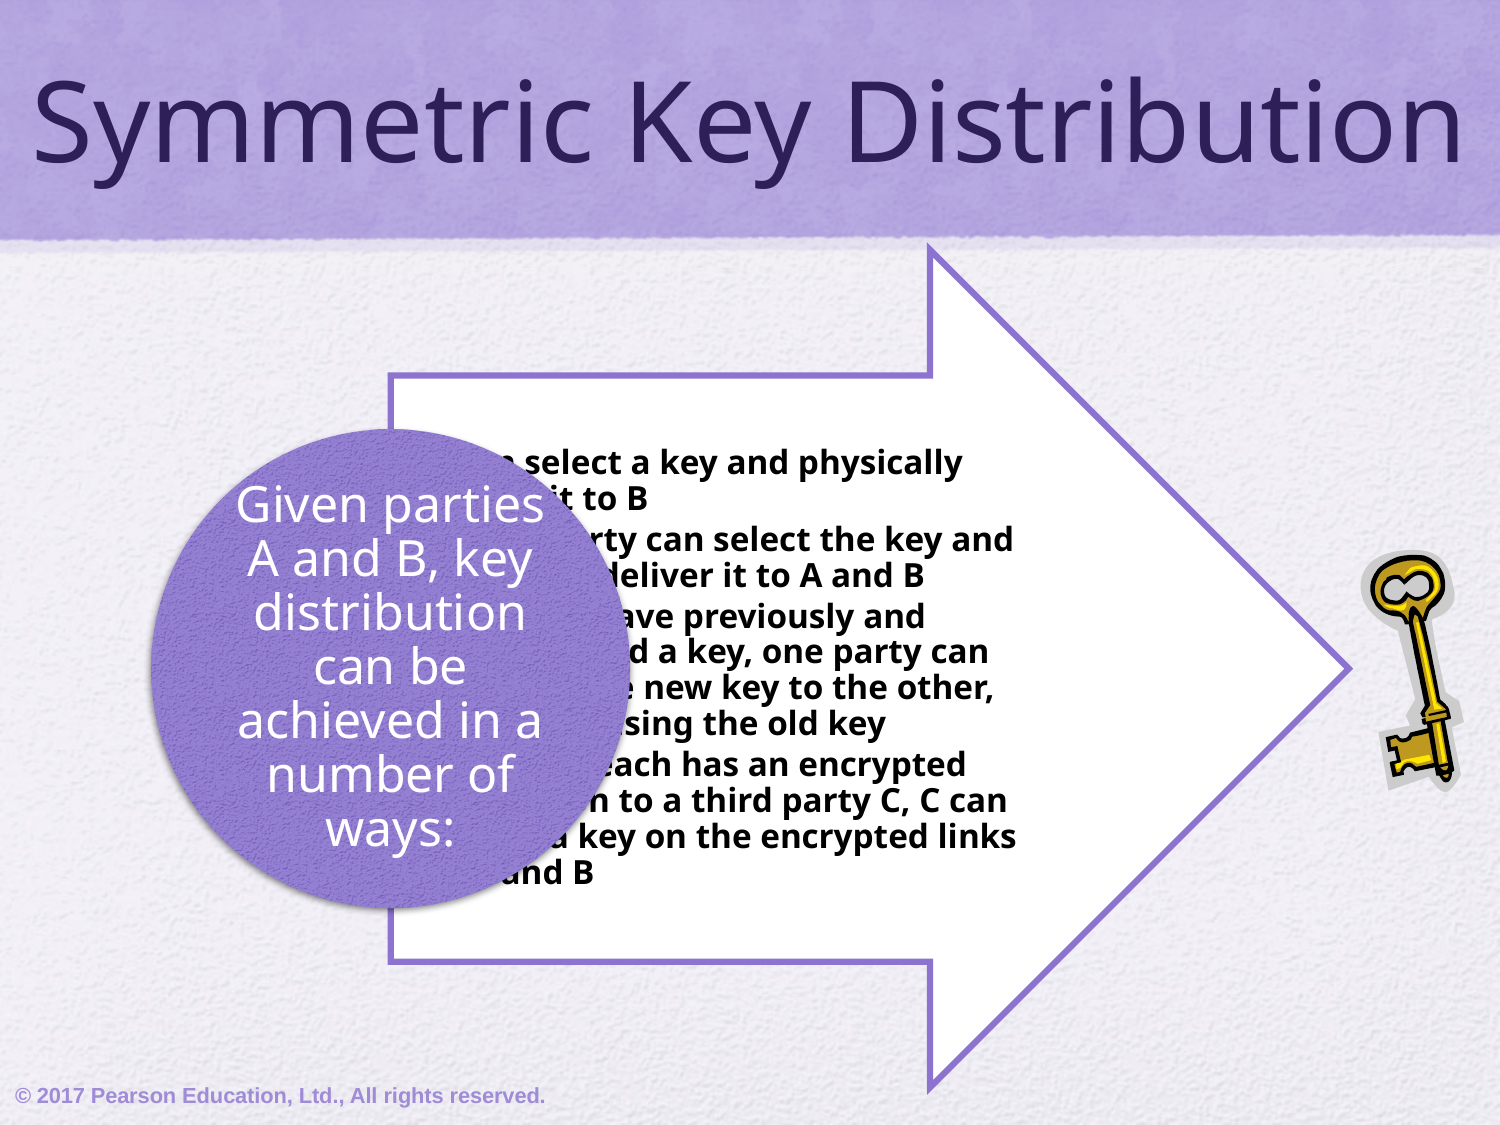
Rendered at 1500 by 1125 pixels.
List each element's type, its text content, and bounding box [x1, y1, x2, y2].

title Symmetric Key Distribution [0, 6, 1500, 239]
footer © 2017 Pearson Education, Ltd., All rights reserved. [0, 1065, 763, 1125]
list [22, 247, 1478, 1091]
picture [0, 239, 1500, 1125]
